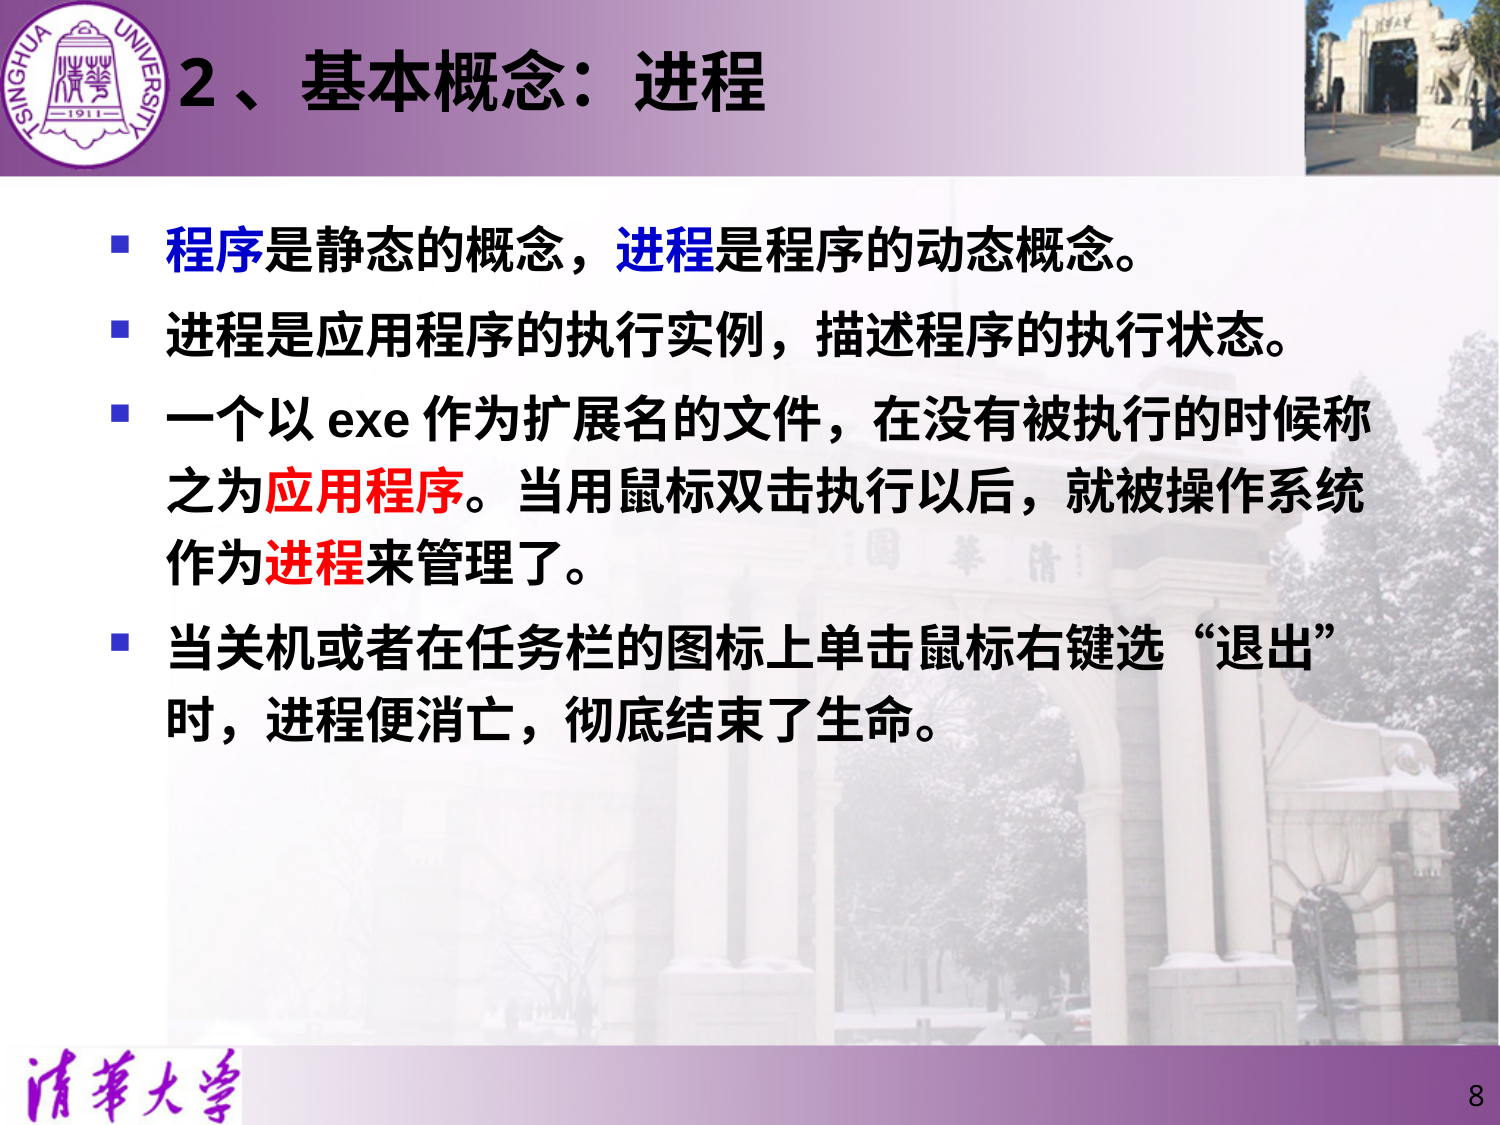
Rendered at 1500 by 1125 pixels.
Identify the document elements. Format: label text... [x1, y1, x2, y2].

picture [0, 0, 1500, 1125]
list 程序是静态的概念，进程是程序的动态概念。 进程是应用程序的执行实例，描述程序的执行状态。 一个以exe作为扩展名的文件，在没有被执行的时候称之为应用程序。当用鼠标双击执行以后，就被操作系统作为进程来管理了。 当关机或者在任务栏的图标上单击鼠标右键选“退出”时，进程便消亡，彻底结束了生命。 [93, 198, 1419, 1101]
title 2、基本概念：进程 [163, 0, 1401, 128]
slide_number 8 [1187, 1049, 1500, 1125]
